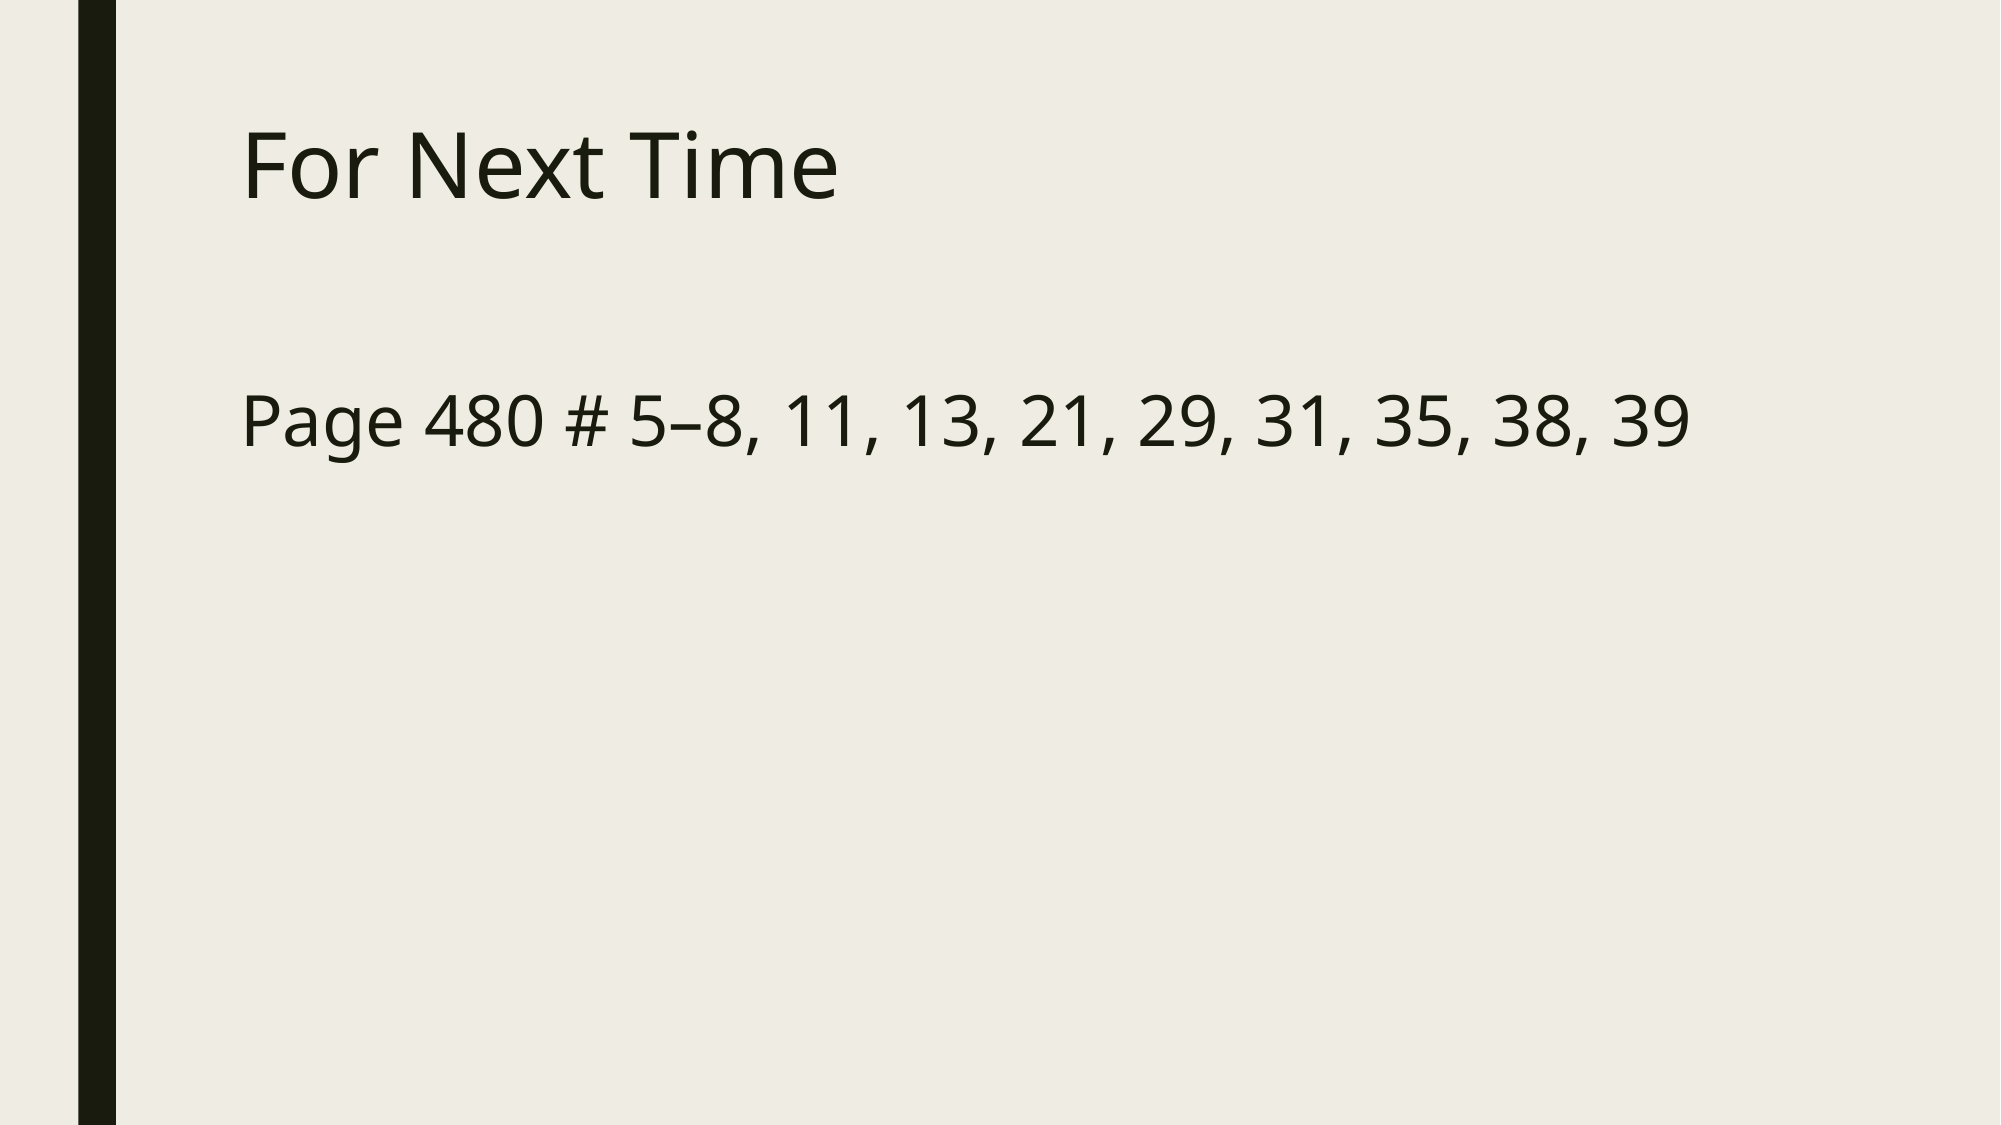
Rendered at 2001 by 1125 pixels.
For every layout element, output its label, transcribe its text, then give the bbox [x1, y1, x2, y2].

list Page 480 # 5–8, 11, 13, 21, 29, 31, 35, 38, 39 [225, 375, 1800, 963]
title For Next Time [225, 112, 1800, 357]
